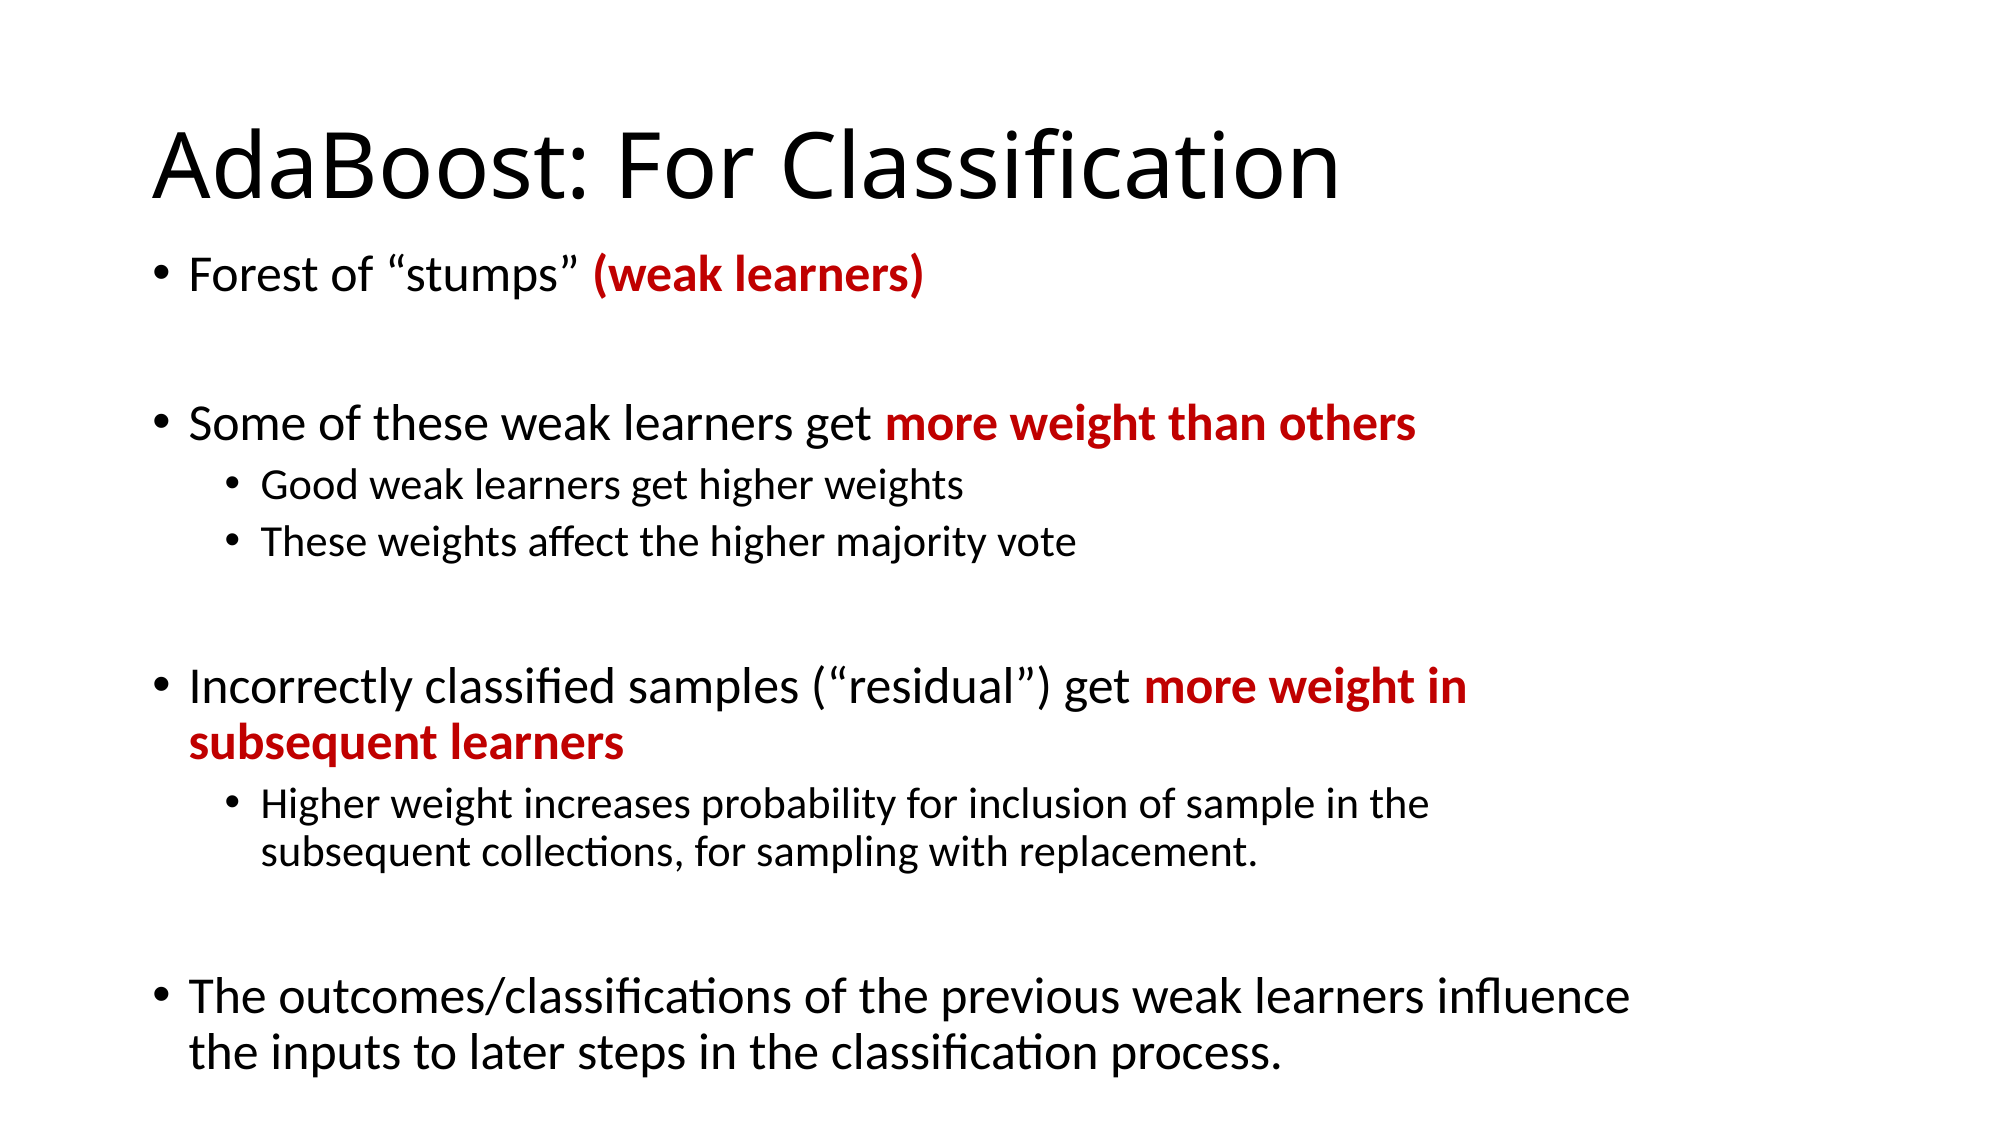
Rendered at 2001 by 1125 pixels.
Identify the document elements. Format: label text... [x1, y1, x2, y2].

title AdaBoost: For Classification [137, 59, 1863, 278]
list Forest of “stumps” (weak learners) Some of these weak learners get more weight than others Good weak learners get higher weights These weights affect the higher majority vote Incorrectly classified samples (“residual”) get more weight in subsequent learners Higher weight increases probability for inclusion of sample in the subsequent collections, for sampling with replacement. The outcomes/classifications of the previous weak learners influence the inputs to later steps in the classification process. [137, 239, 1650, 1098]
